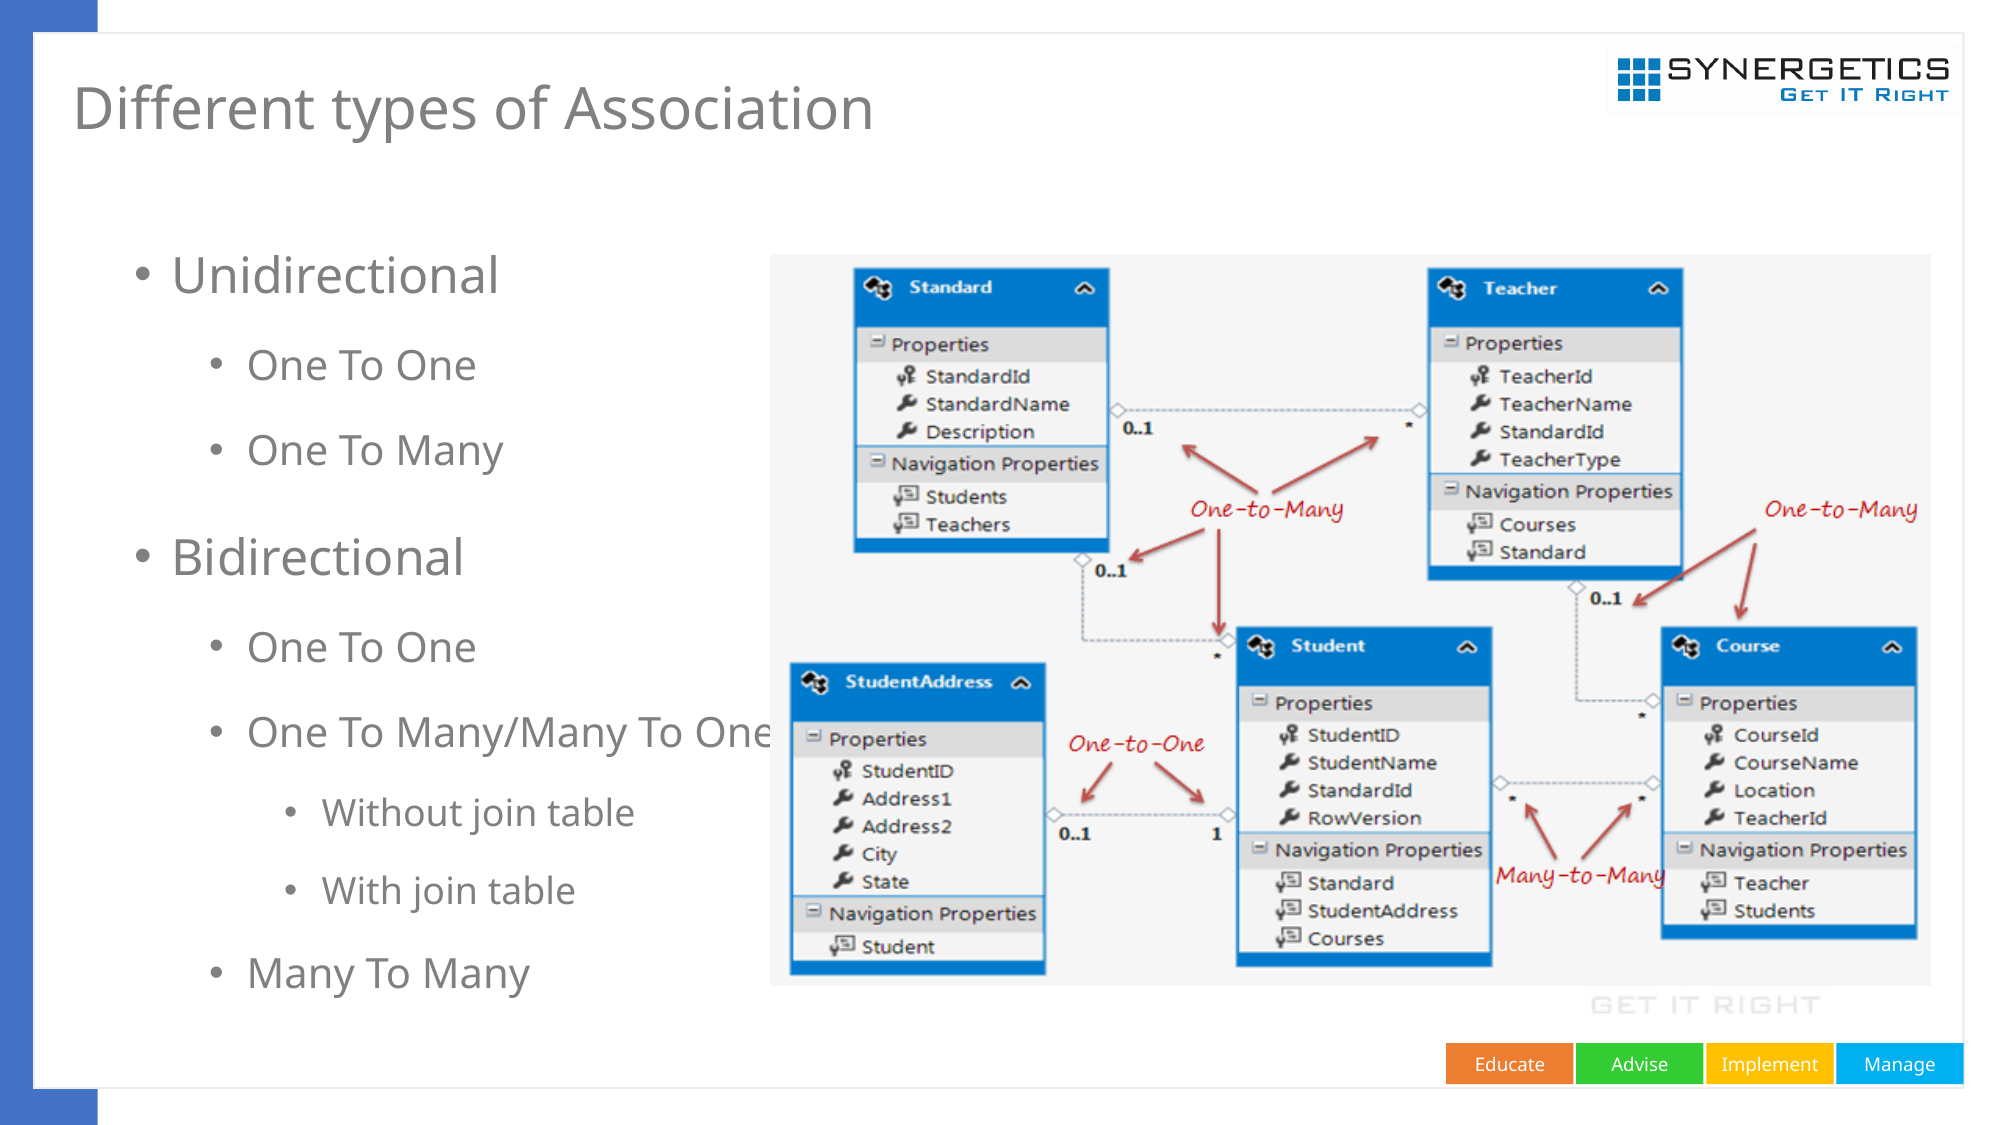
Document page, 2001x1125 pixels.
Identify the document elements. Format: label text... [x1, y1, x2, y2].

title Different types of Association [57, 45, 1607, 177]
picture [770, 254, 1931, 986]
picture [1607, 45, 1960, 114]
list Unidirectional One To One One To Many Bidirectional One To One One To Many/Many To One Without join table With join table Many To Many [119, 205, 1931, 1035]
